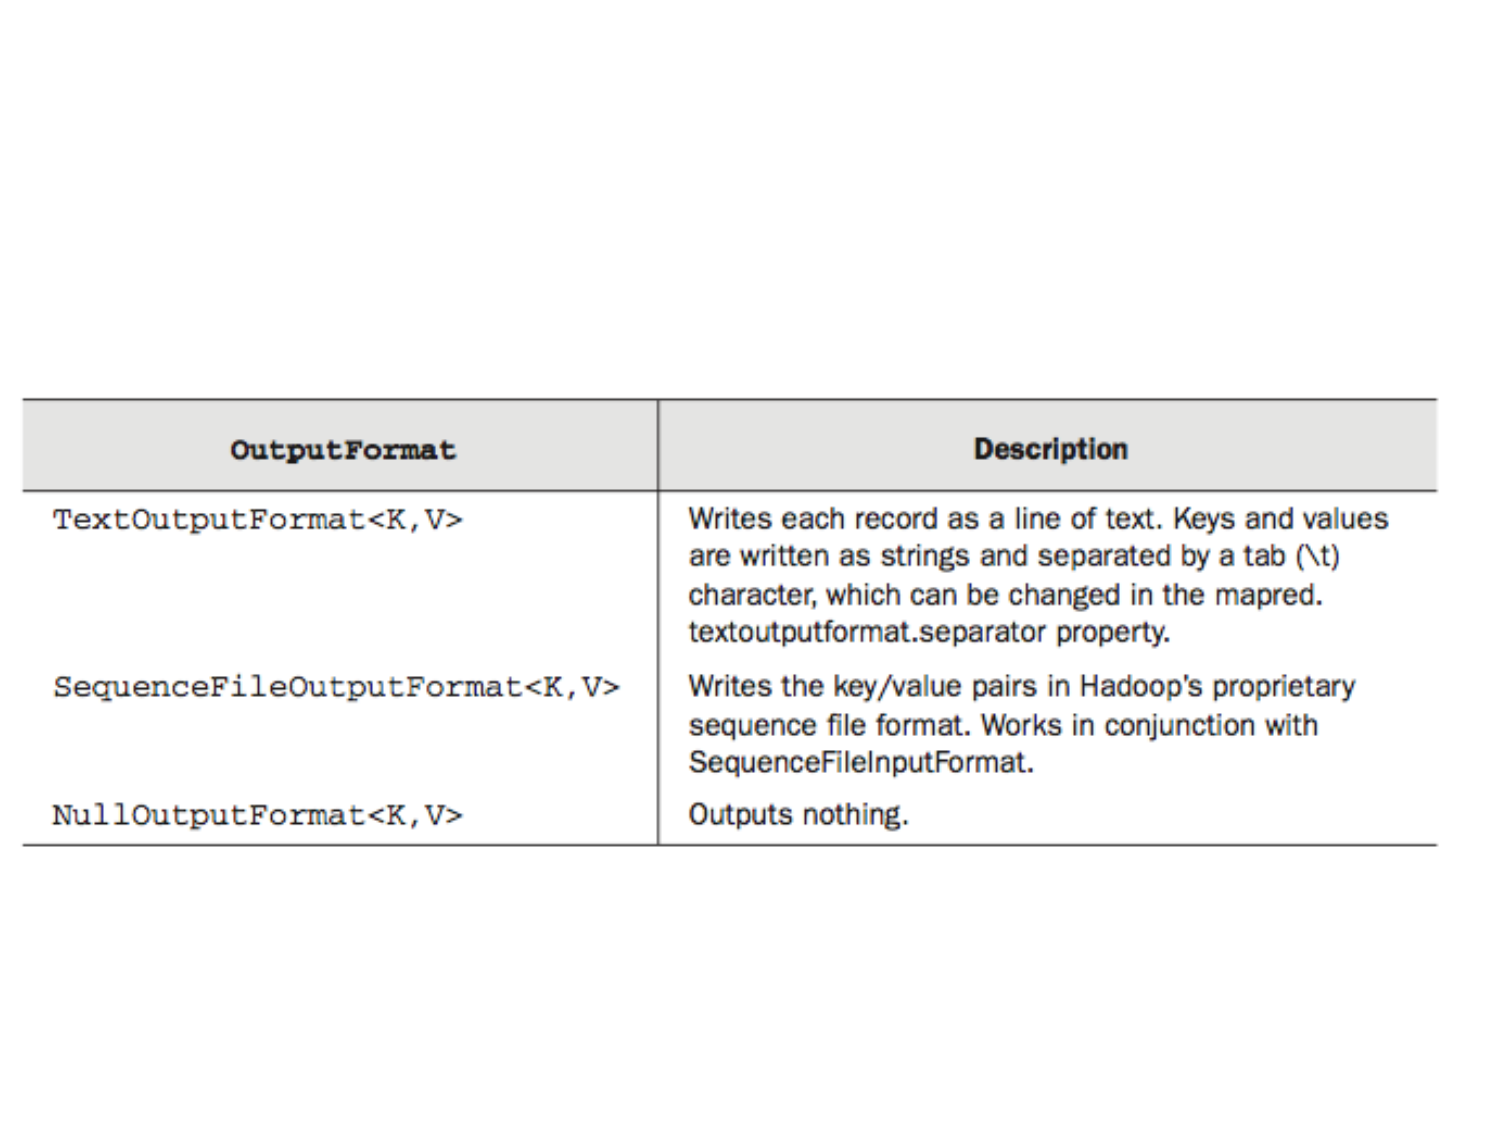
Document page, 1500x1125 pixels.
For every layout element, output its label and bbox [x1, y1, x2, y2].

list [3, 214, 1491, 1033]
